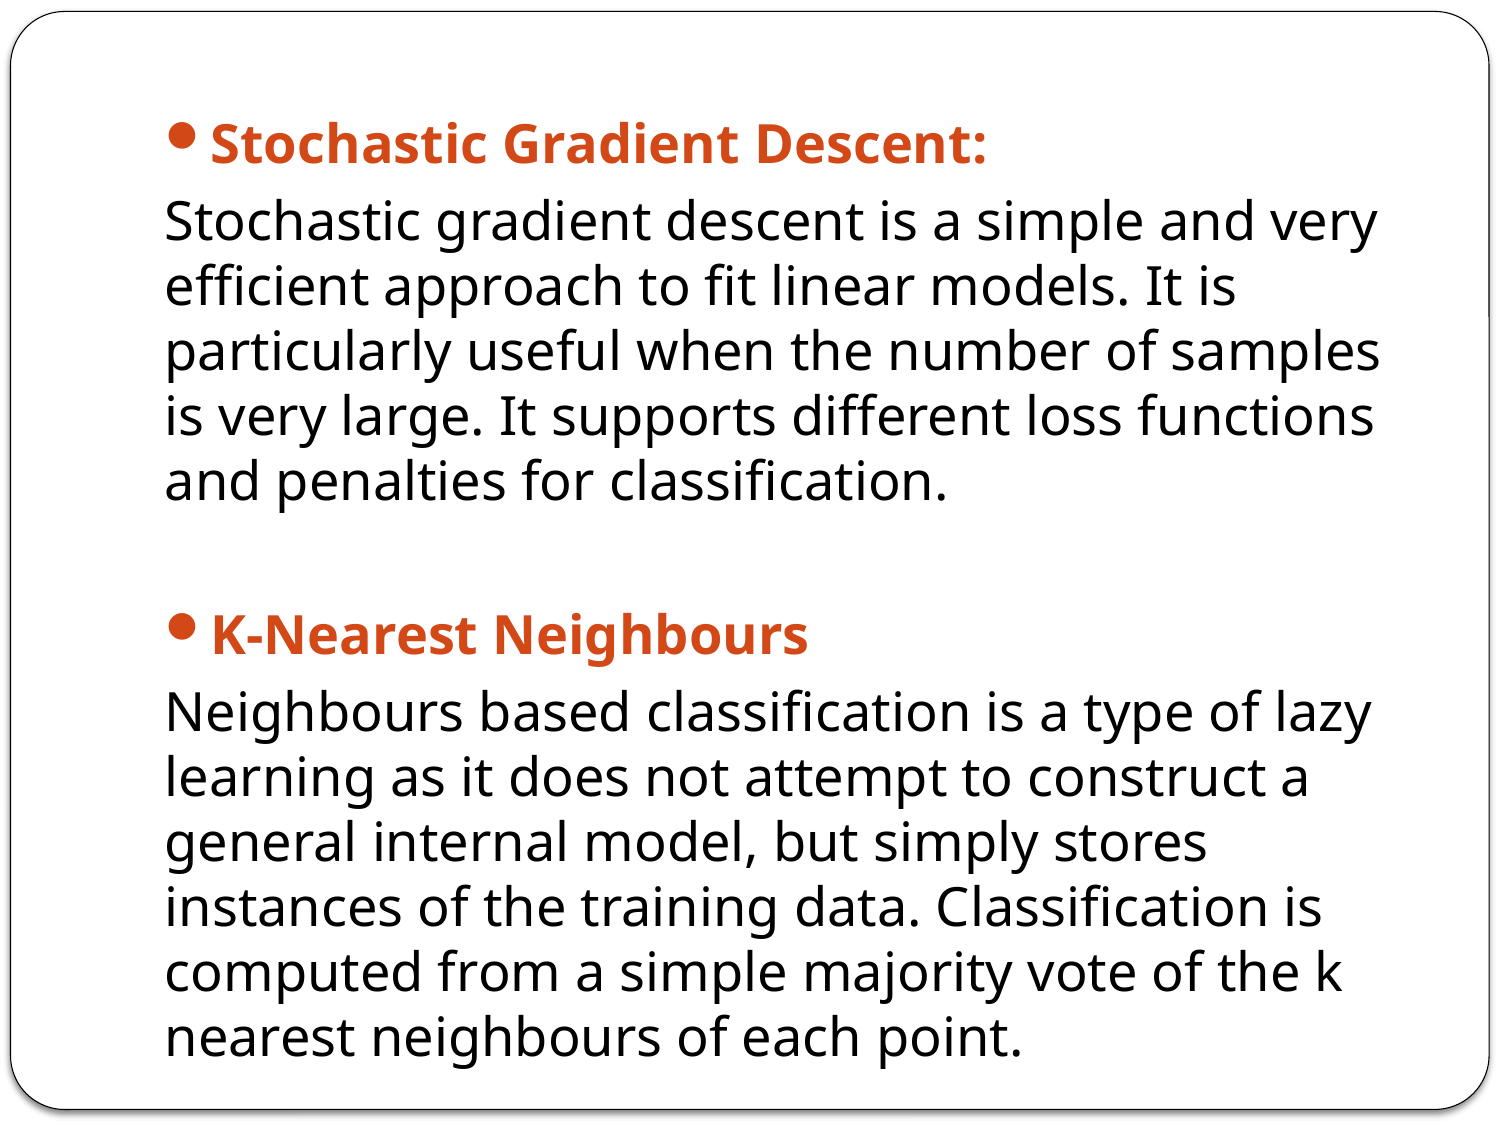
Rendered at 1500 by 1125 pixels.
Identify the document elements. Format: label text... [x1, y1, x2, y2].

list Stochastic Gradient Descent: Stochastic gradient descent is a simple and very efficient approach to fit linear models. It is particularly useful when the number of samples is very large. It supports different loss functions and penalties for classification. K-Nearest Neighbours Neighbours based classification is a type of lazy learning as it does not attempt to construct a general internal model, but simply stores instances of the training data. Classification is computed from a simple majority vote of the k nearest neighbours of each point. [150, 101, 1425, 988]
